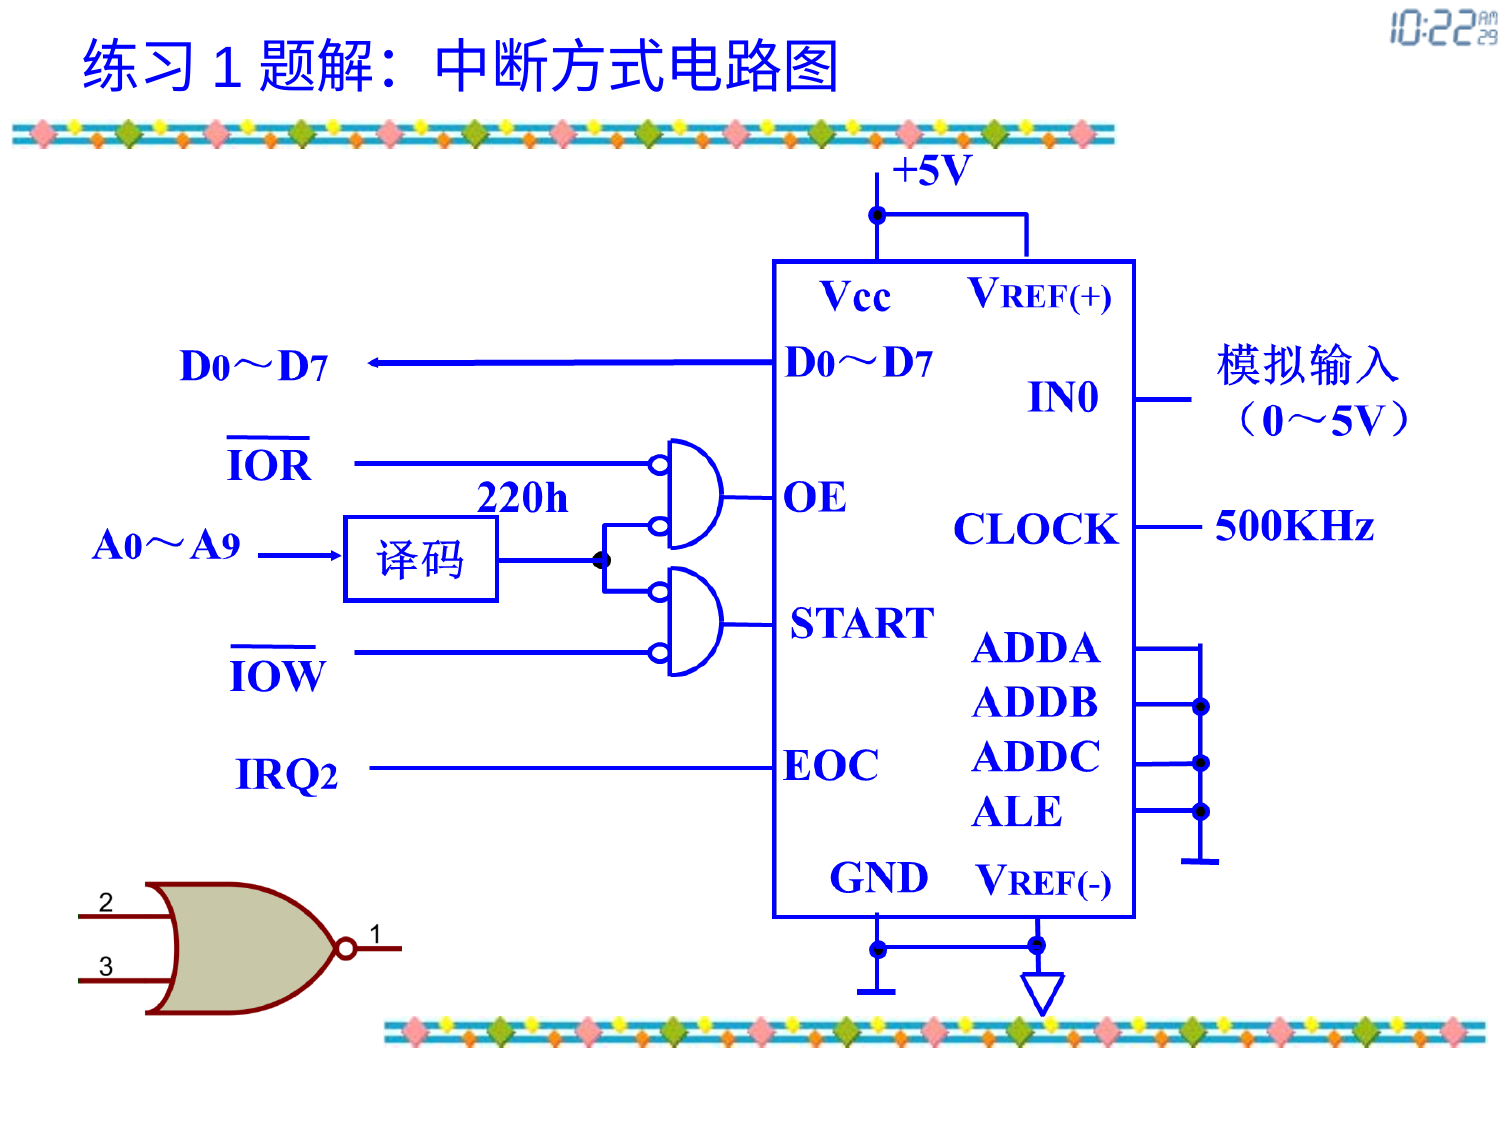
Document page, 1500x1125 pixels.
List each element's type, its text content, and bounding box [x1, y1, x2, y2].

title 练习1题解：中断方式电路图 [66, 8, 1157, 119]
picture [1371, 0, 1500, 56]
picture [11, 119, 1488, 1048]
